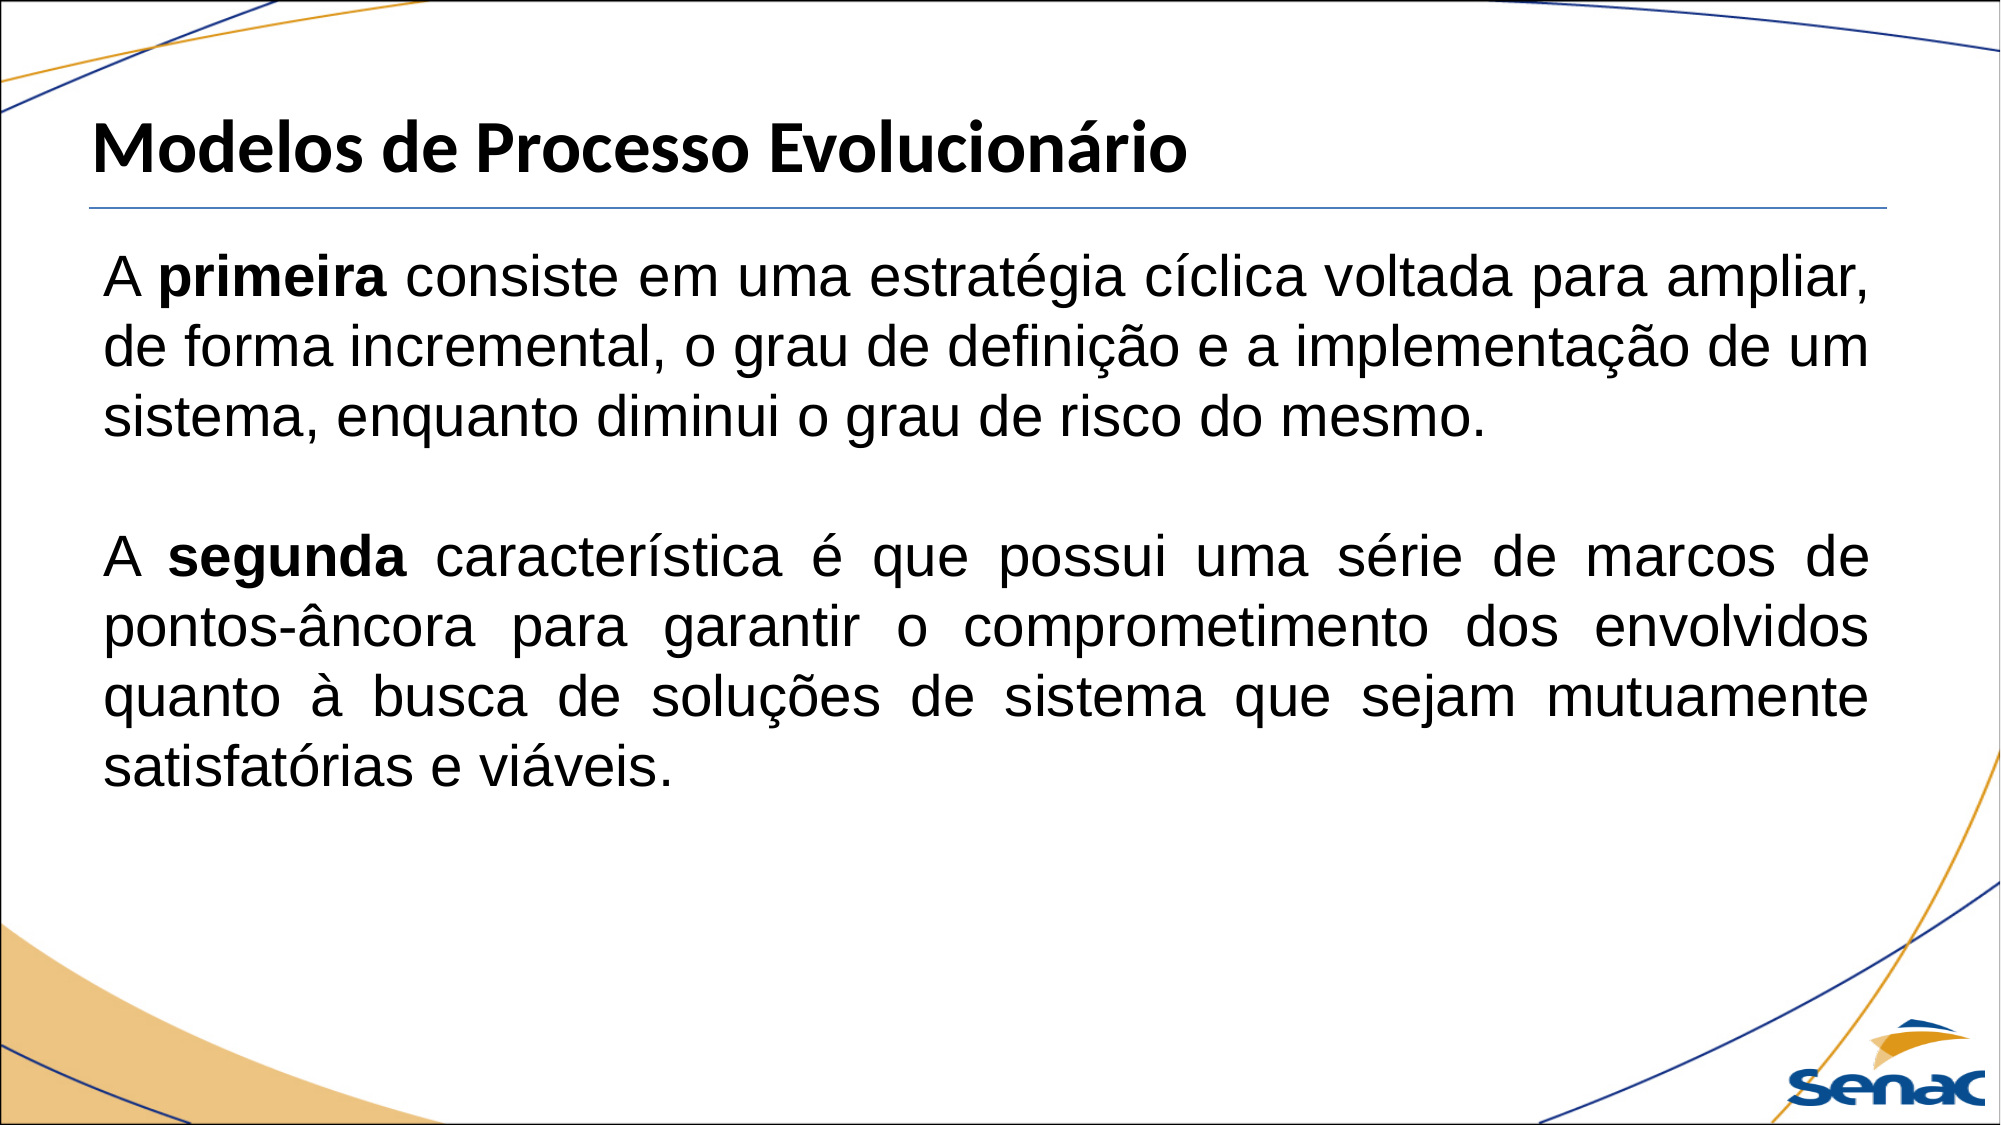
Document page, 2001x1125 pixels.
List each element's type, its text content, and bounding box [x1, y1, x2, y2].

text_box A primeira consiste em uma estratégia cíclica voltada para ampliar, de forma incremental, o grau de definição e a implementação de um sistema, enquanto diminui o grau de risco do mesmo. A segunda característica é que possui uma série de marcos de pontos-âncora para garantir o comprometimento dos envolvidos quanto à busca de soluções de sistema que sejam mutuamente satisfatórias e viáveis. [88, 230, 1888, 806]
text_box Modelos de Processo Evolucionário [76, 89, 1761, 197]
picture [0, 0, 2001, 1125]
